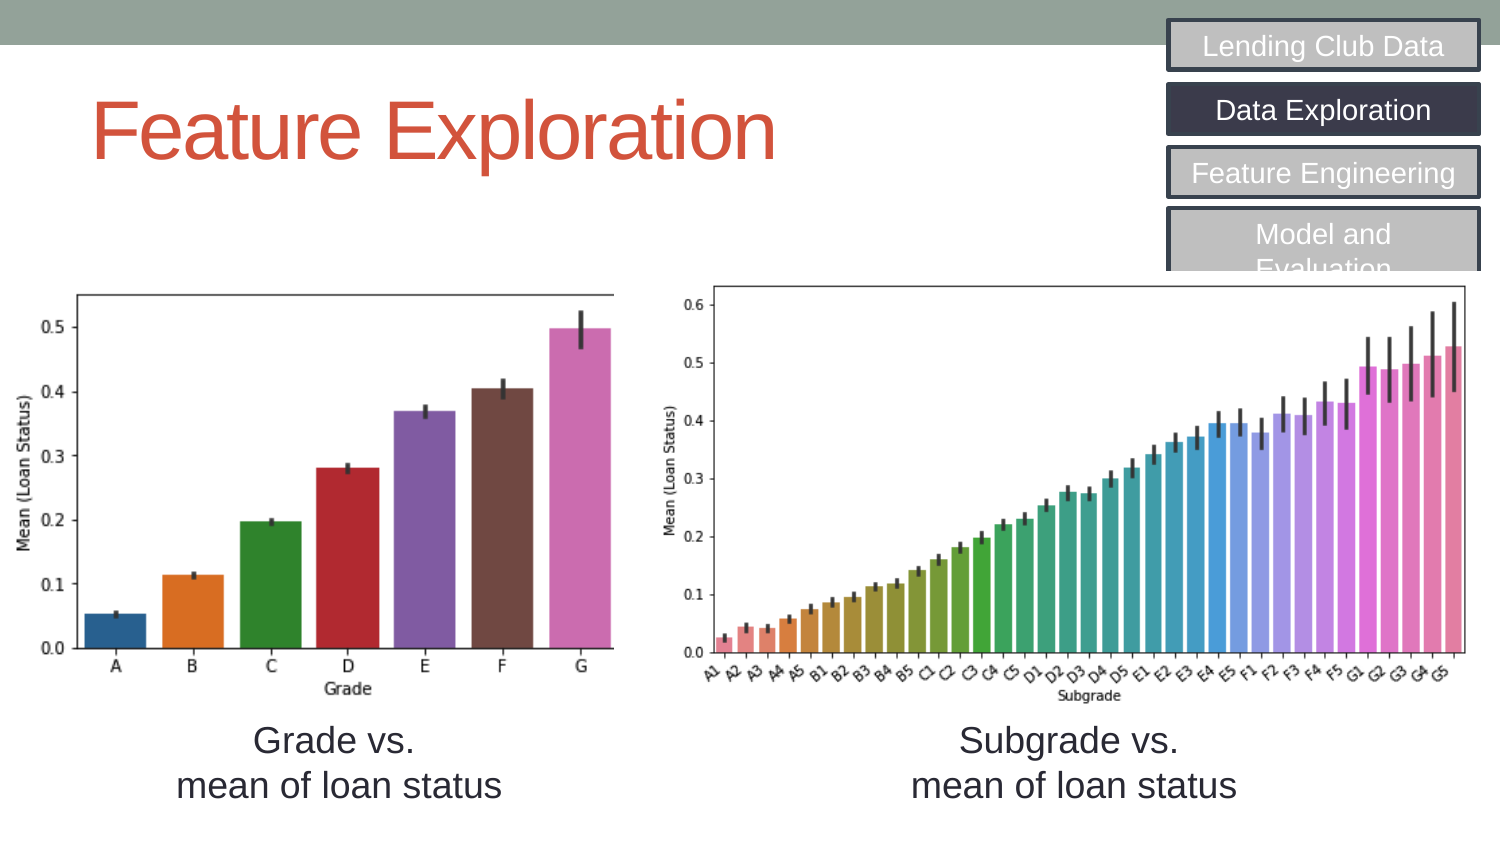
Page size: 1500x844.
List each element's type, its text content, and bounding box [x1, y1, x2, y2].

title Feature Exploration [75, 65, 1425, 188]
text_box Model and Evaluation [1166, 206, 1481, 268]
picture [14, 271, 1498, 713]
text_box Subgrade vs. mean of loan status [895, 716, 1253, 814]
text_box Lending Club Data [1166, 18, 1481, 72]
text_box Grade vs. mean of loan status [161, 723, 518, 814]
text_box Data Exploration [1166, 82, 1481, 136]
text_box Feature Engineering [1166, 145, 1481, 199]
